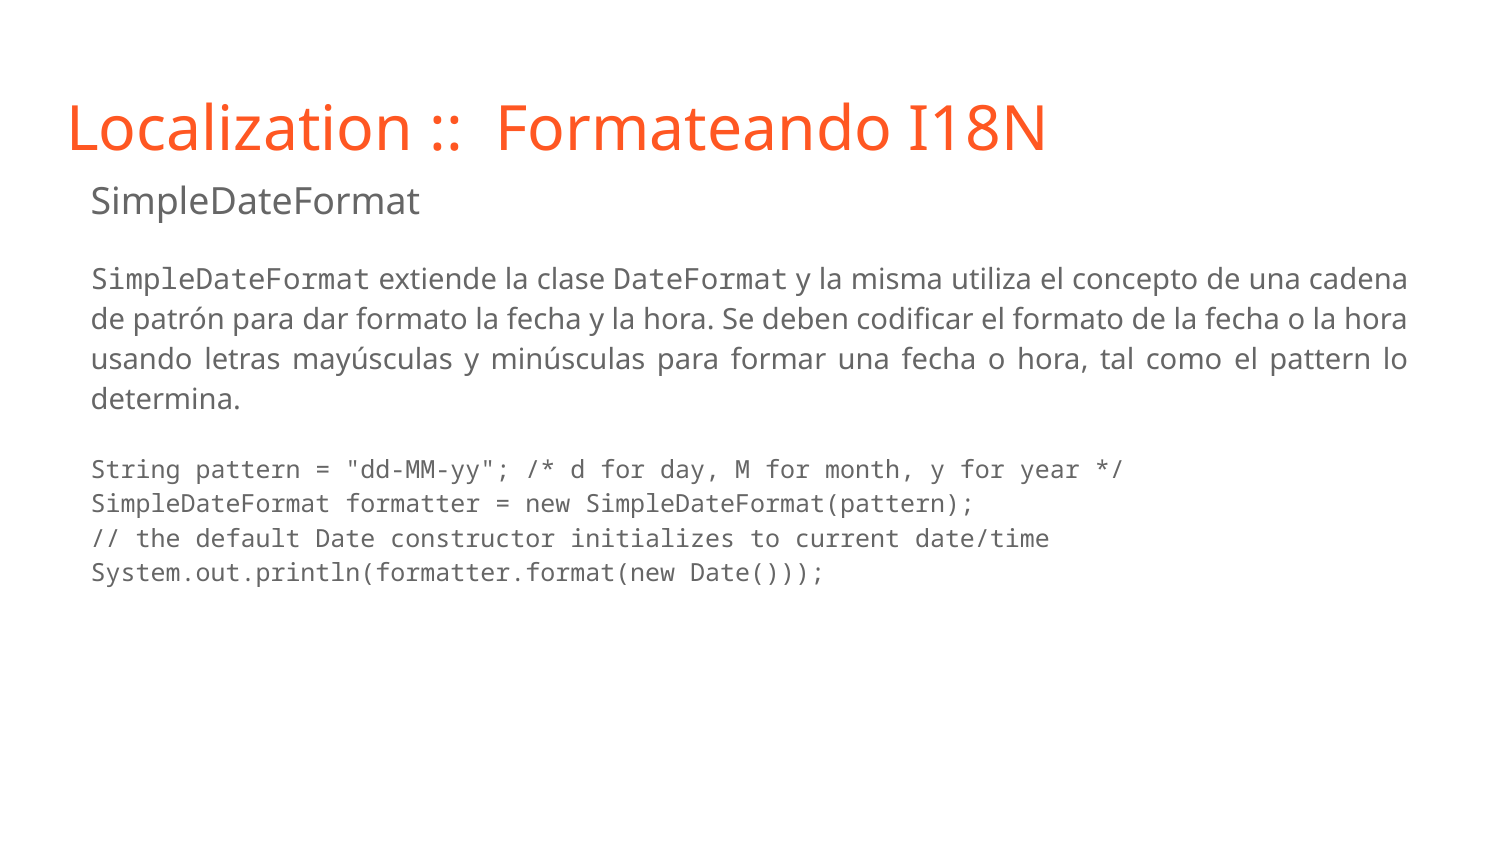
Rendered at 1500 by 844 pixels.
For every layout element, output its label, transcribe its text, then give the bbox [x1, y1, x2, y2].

title Localization :: Formateando I18N [51, 72, 1449, 167]
list SimpleDateFormat SimpleDateFormat extiende la clase DateFormat y la misma utiliza el concepto de una cadena de patrón para dar formato la fecha y la hora. Se deben codificar el formato de la fecha o la hora usando letras mayúsculas y minúsculas para formar una fecha o hora, tal como el pattern lo determina. String pattern = "dd-MM-yy"; /* d for day, M for month, y for year */ SimpleDateFormat formatter = new SimpleDateFormat(pattern); // the default Date constructor initializes to current date/time System.out.println(formatter.format(new Date())); [75, 154, 1425, 780]
